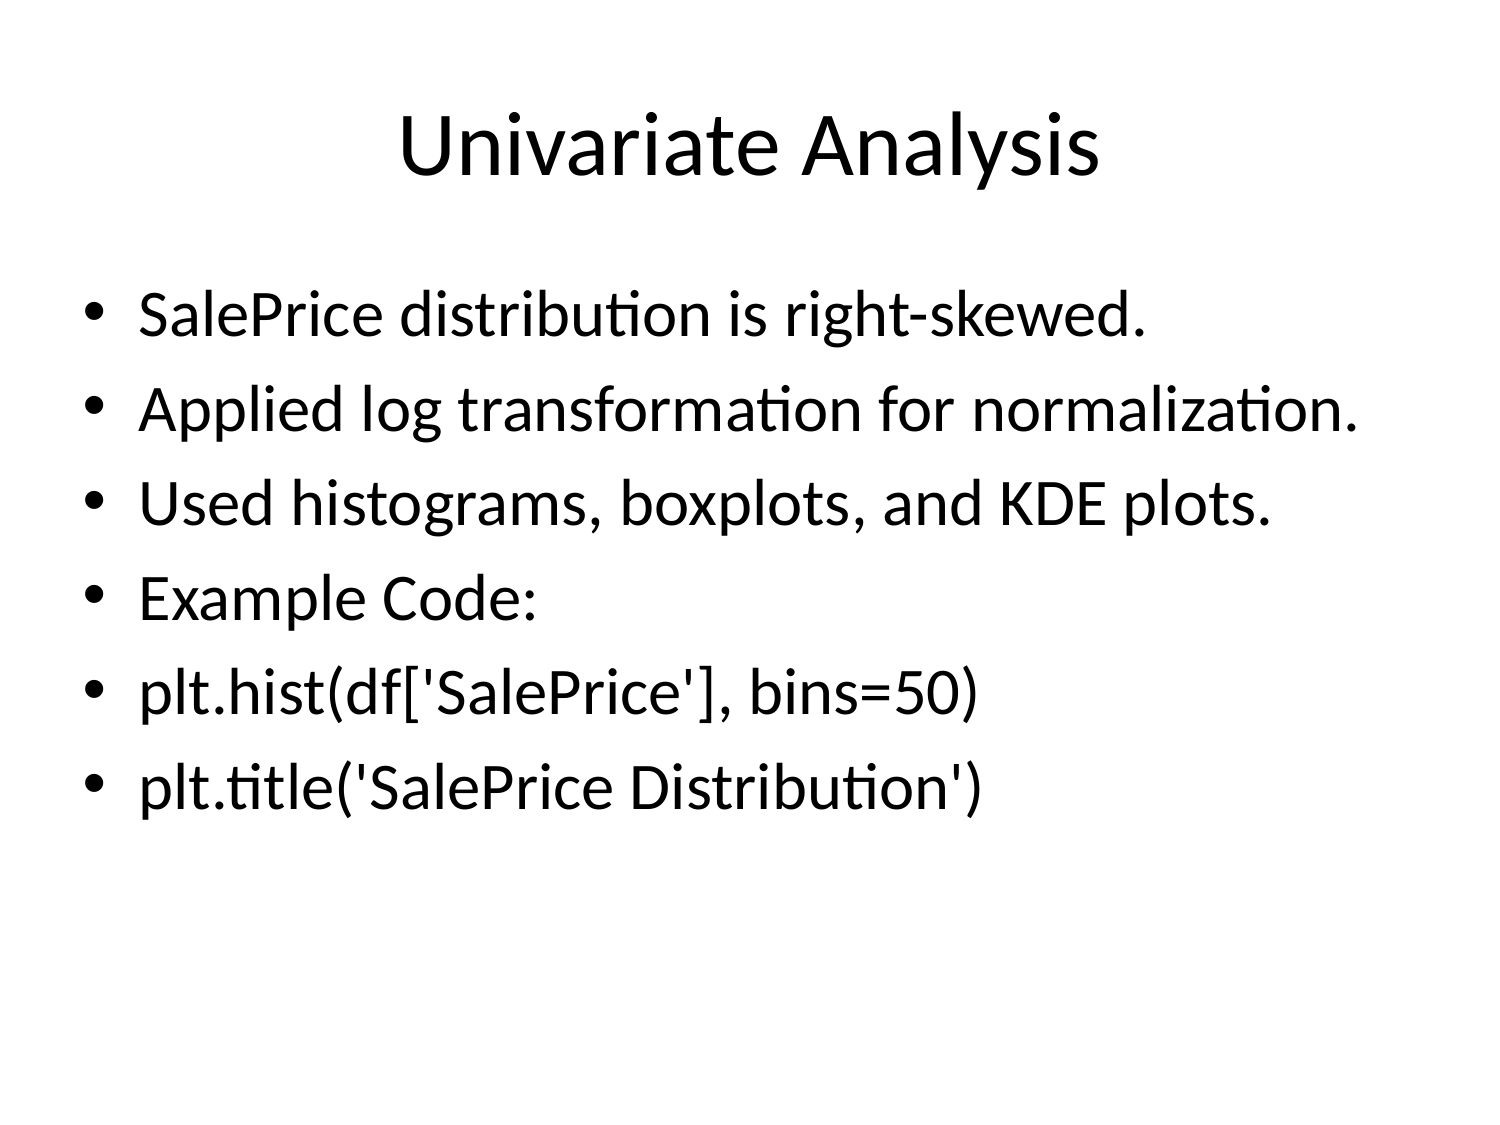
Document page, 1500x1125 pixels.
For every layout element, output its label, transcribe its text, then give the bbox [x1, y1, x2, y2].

title Univariate Analysis [74, 44, 1426, 234]
list SalePrice distribution is right-skewed. Applied log transformation for normalization. Used histograms, boxplots, and KDE plots. Example Code: plt.hist(df['SalePrice'], bins=50) plt.title('SalePrice Distribution') [74, 261, 1426, 1006]
